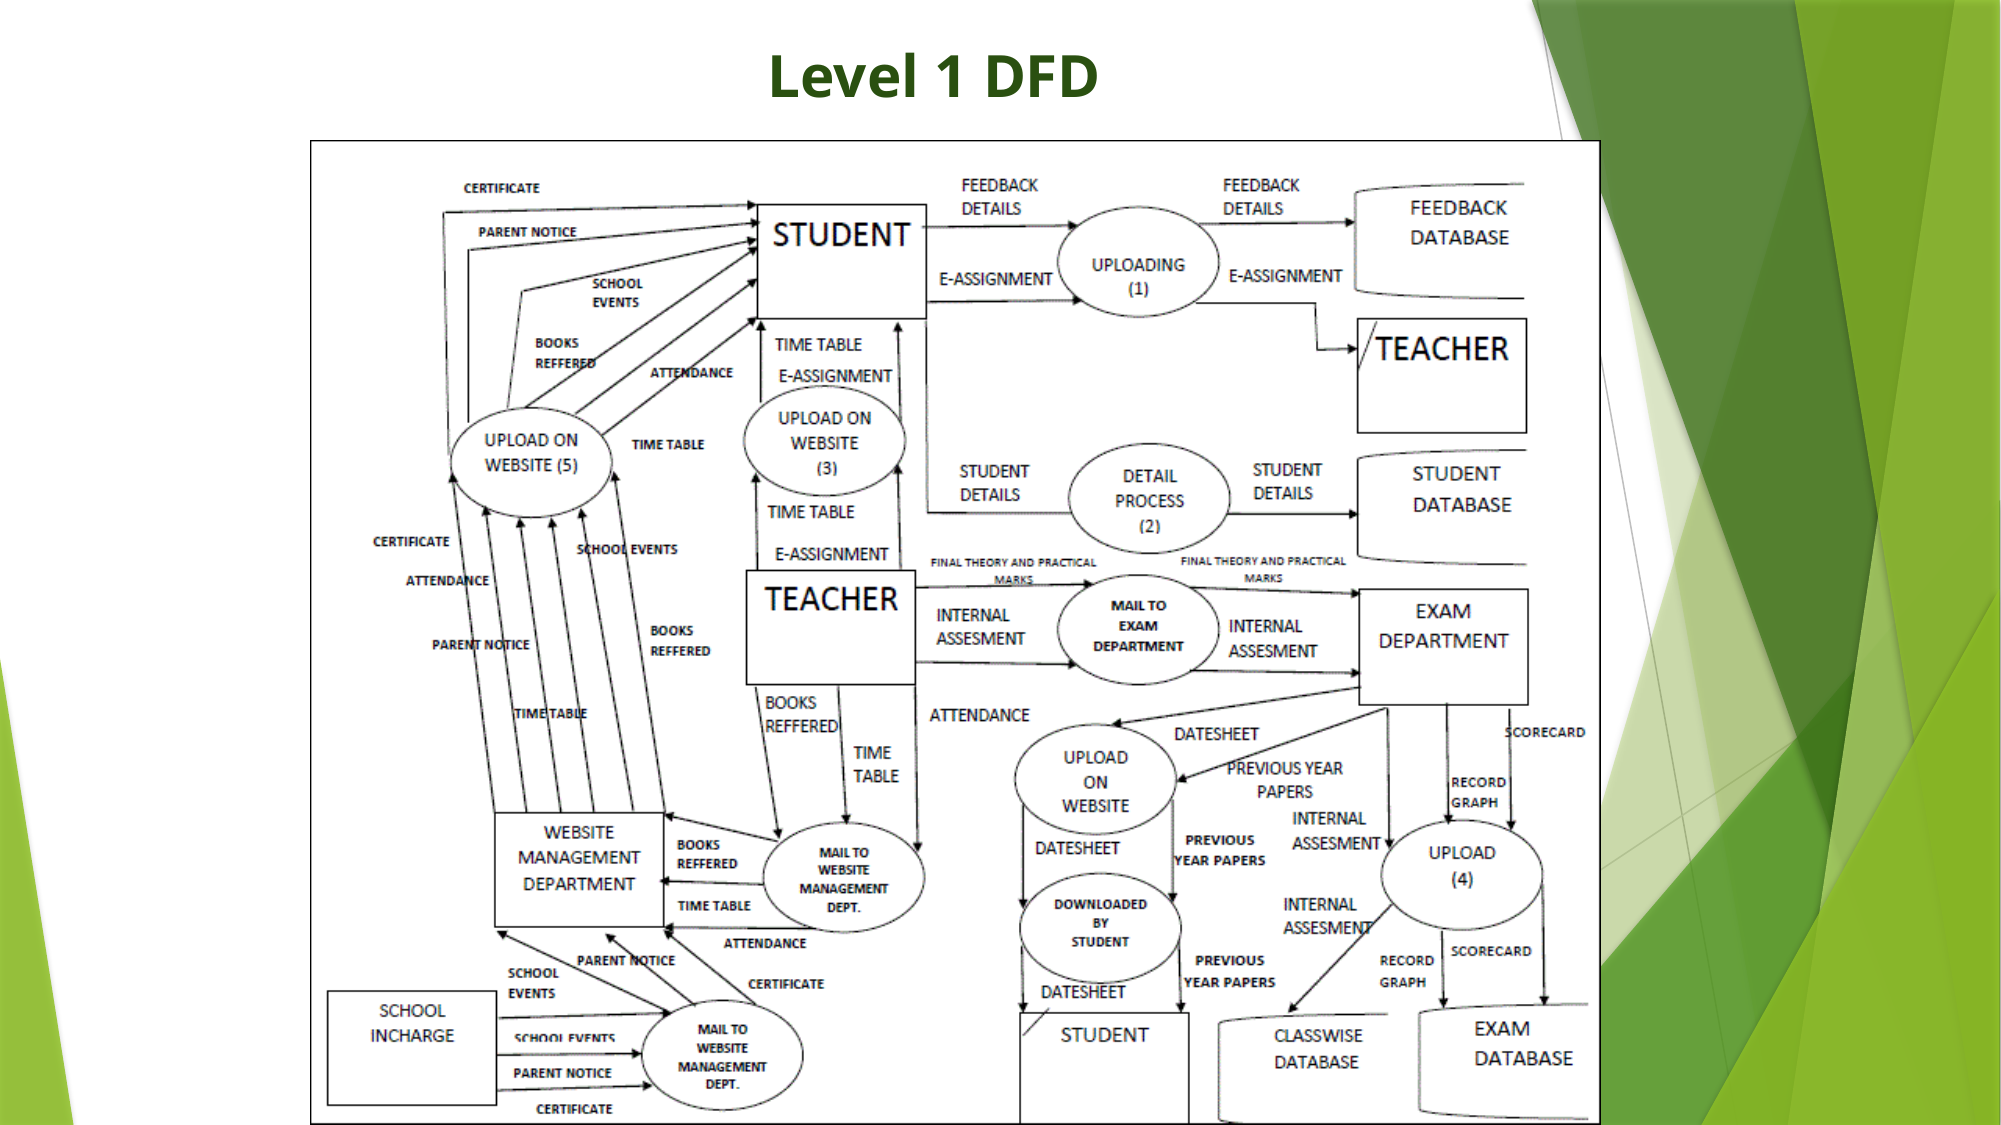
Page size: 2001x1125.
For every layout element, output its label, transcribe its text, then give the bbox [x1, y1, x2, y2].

text_box Level 1 DFD [753, 31, 1116, 117]
picture [309, 140, 1602, 1125]
